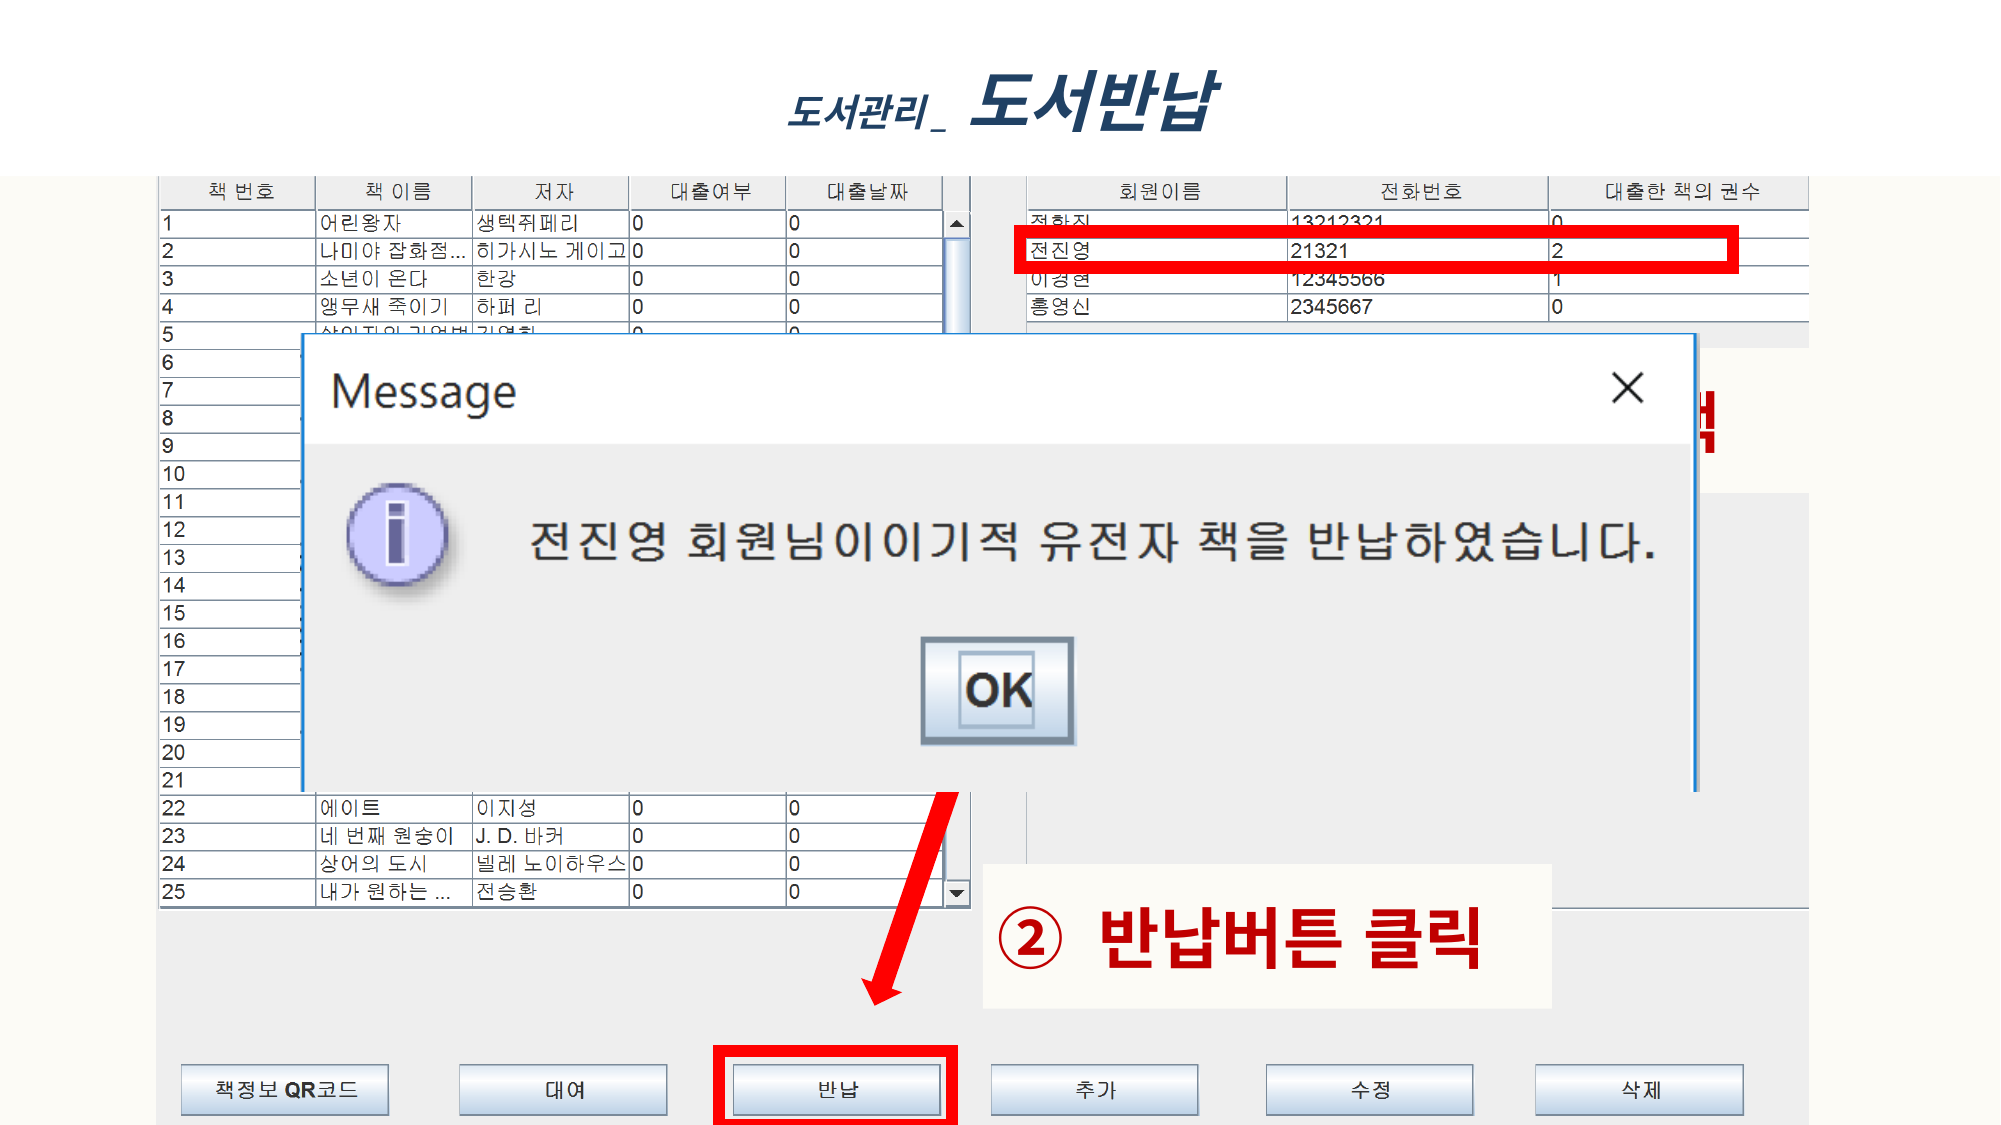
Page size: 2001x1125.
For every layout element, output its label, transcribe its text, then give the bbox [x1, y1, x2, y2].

picture [156, 166, 1809, 1125]
text_box 도서관리_ 도서반납 [0, 0, 2000, 177]
text_box ① 반납할 책을 선택 [1809, 348, 1815, 493]
